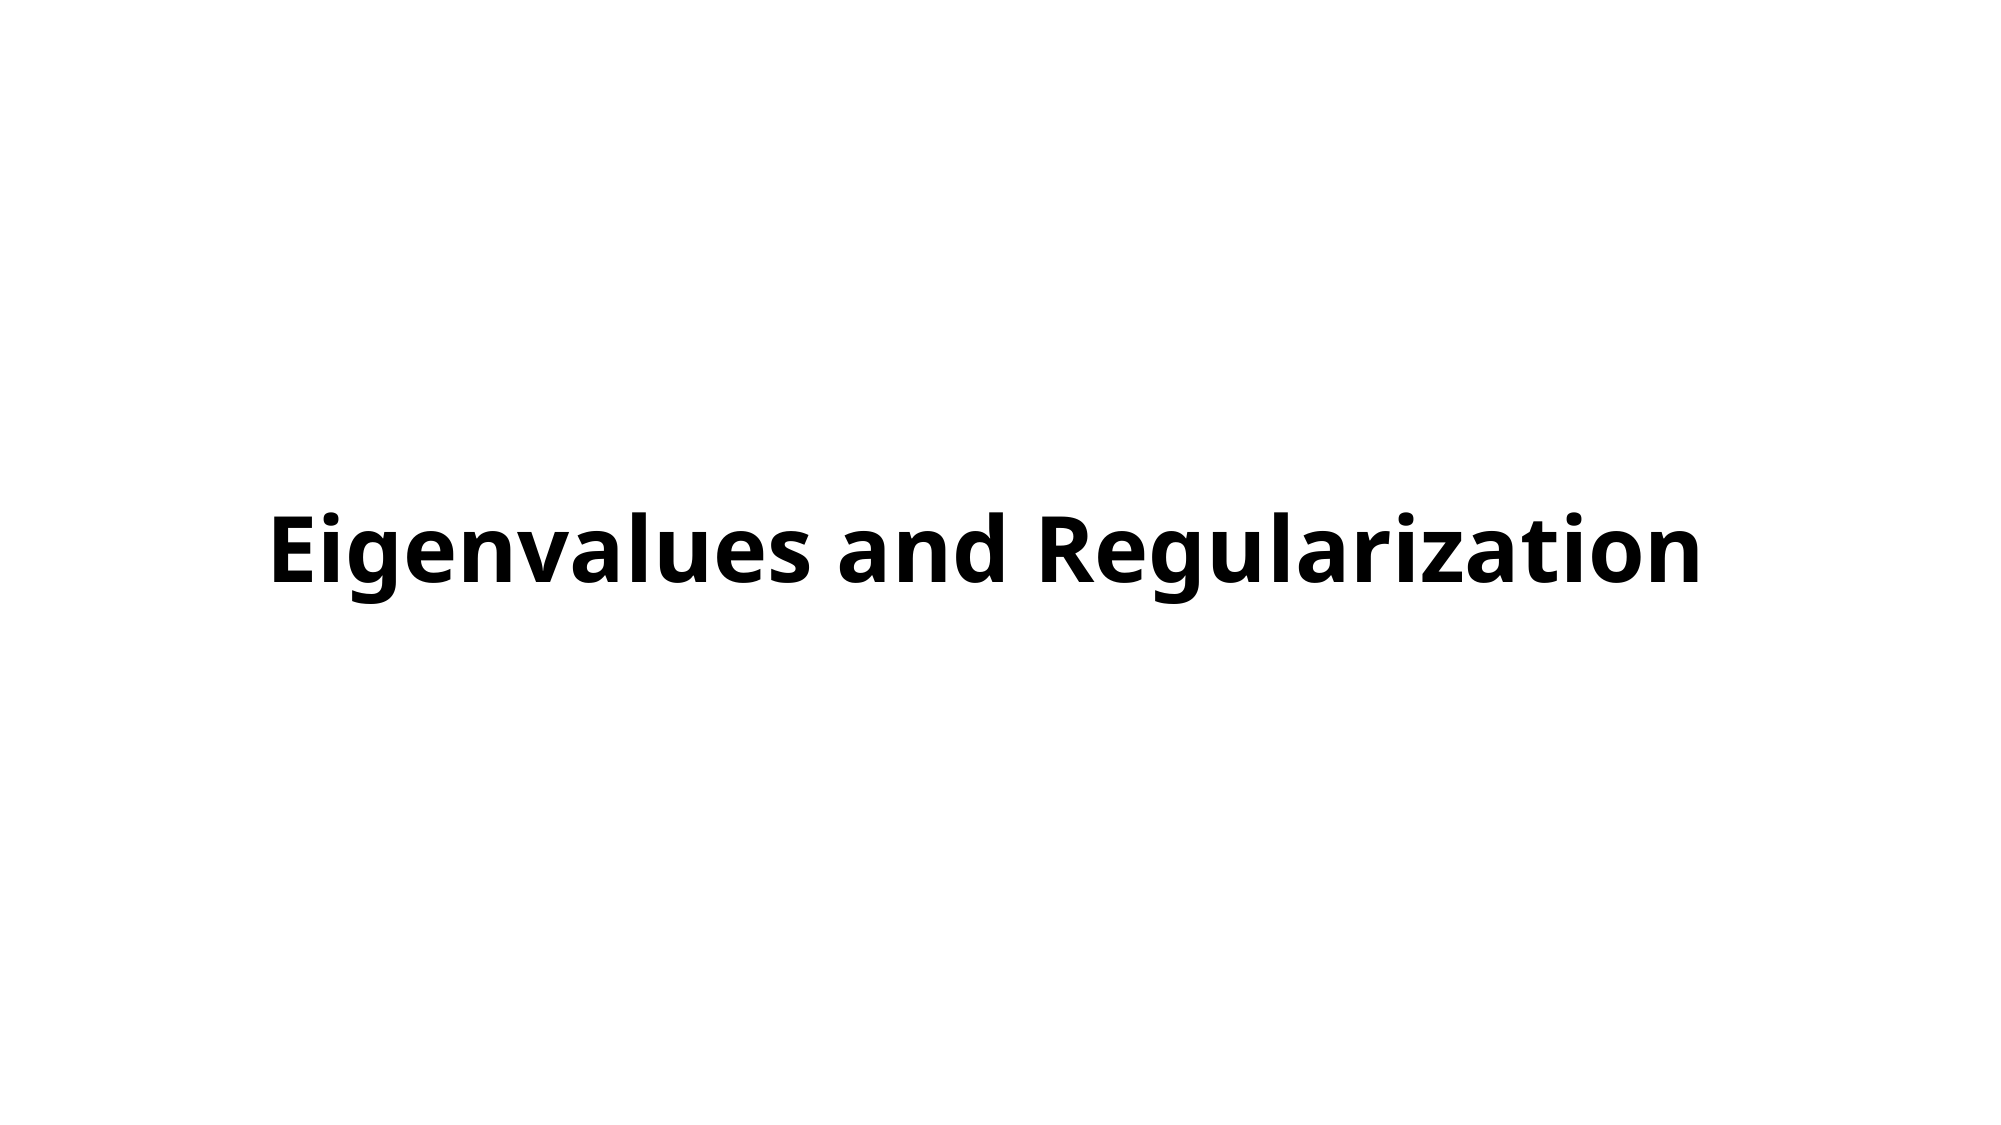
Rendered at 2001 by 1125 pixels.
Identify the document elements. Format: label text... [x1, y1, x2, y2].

subtitle Eigenvalues and Regularization [243, 292, 1833, 624]
